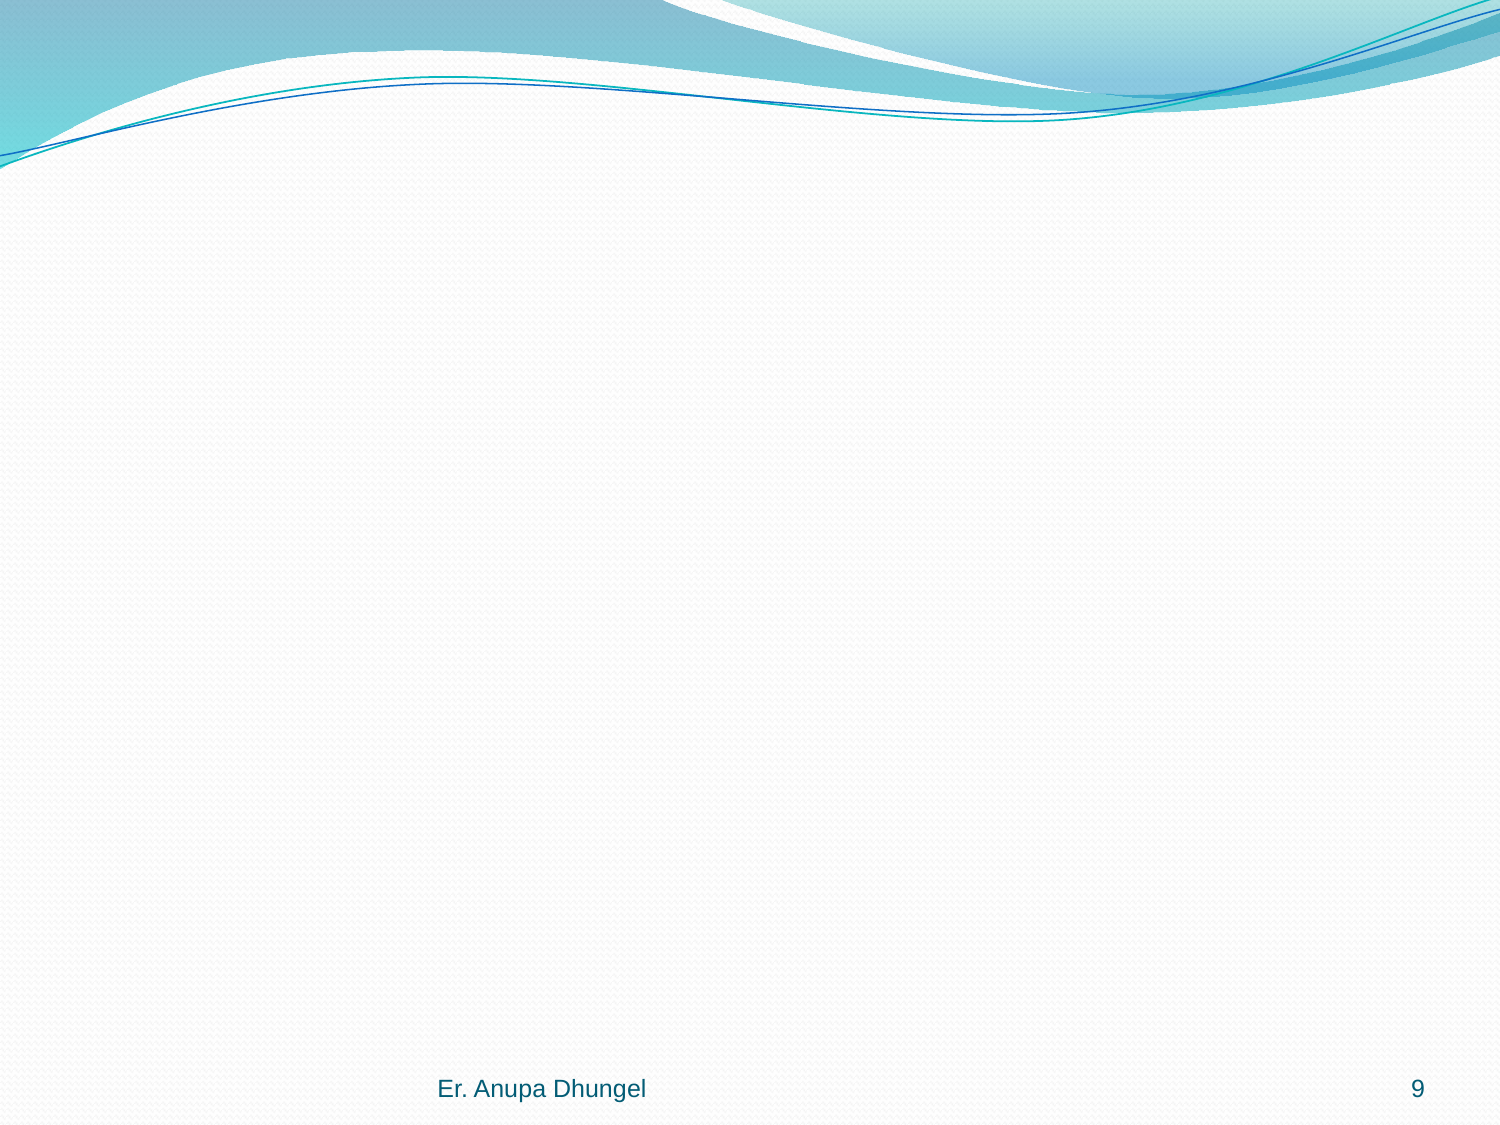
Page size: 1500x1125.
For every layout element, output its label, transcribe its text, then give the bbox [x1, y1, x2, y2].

footer Er. Anupa Dhungel [437, 1042, 988, 1103]
slide_number 9 [1299, 1042, 1425, 1103]
